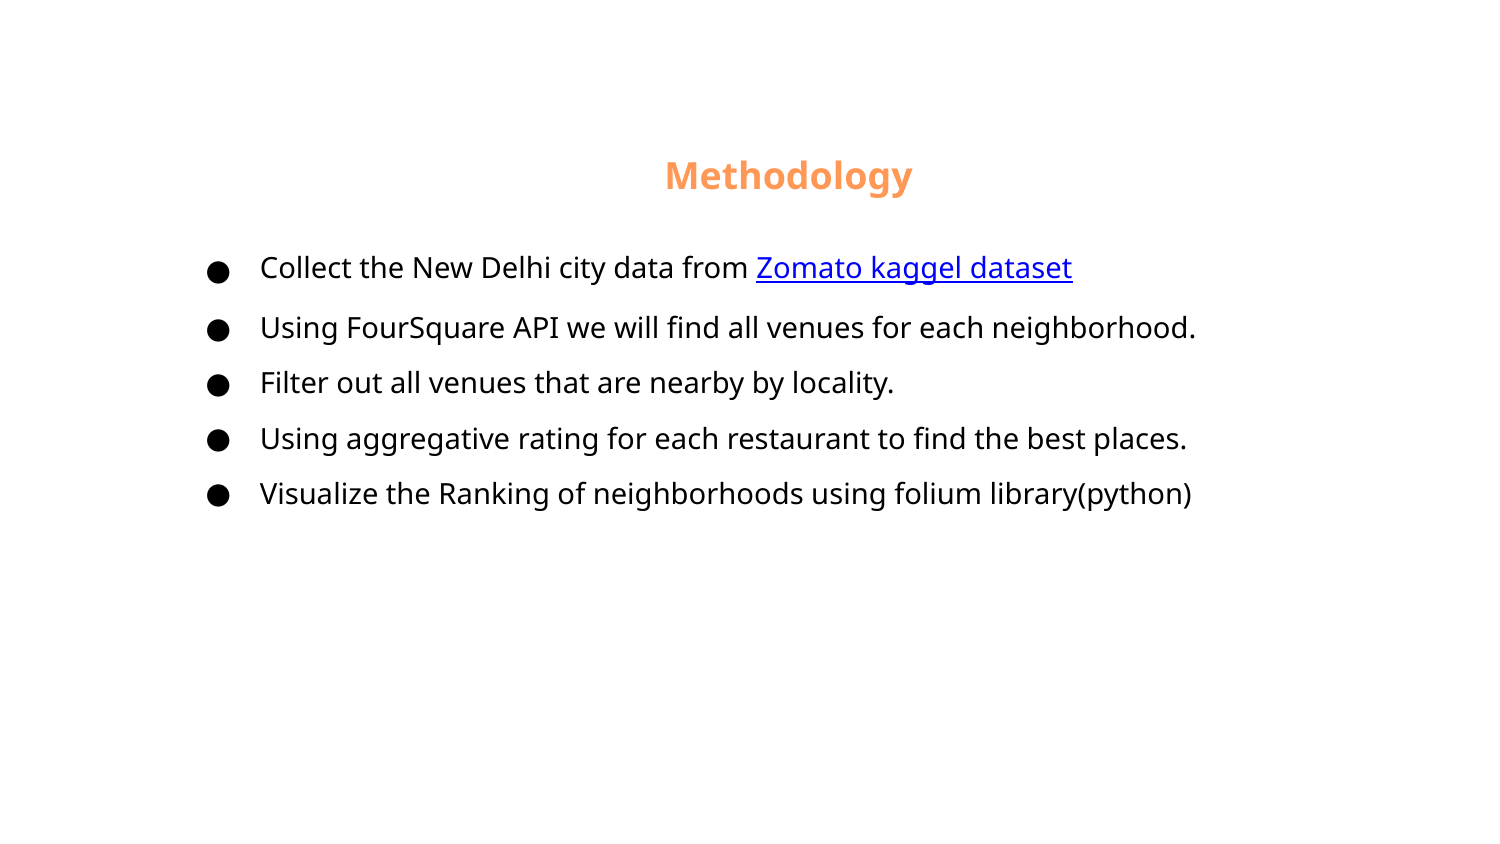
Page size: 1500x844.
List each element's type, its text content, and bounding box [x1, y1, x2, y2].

text_box Methodology Collect the New Delhi city data from Zomato kaggel dataset Using FourSquare API we will find all venues for each neighborhood. Filter out all venues that are nearby by locality. Using aggregative rating for each restaurant to find the best places. Visualize the Ranking of neighborhoods using folium library(python) [121, 111, 1387, 702]
text_box [65, 88, 1383, 194]
